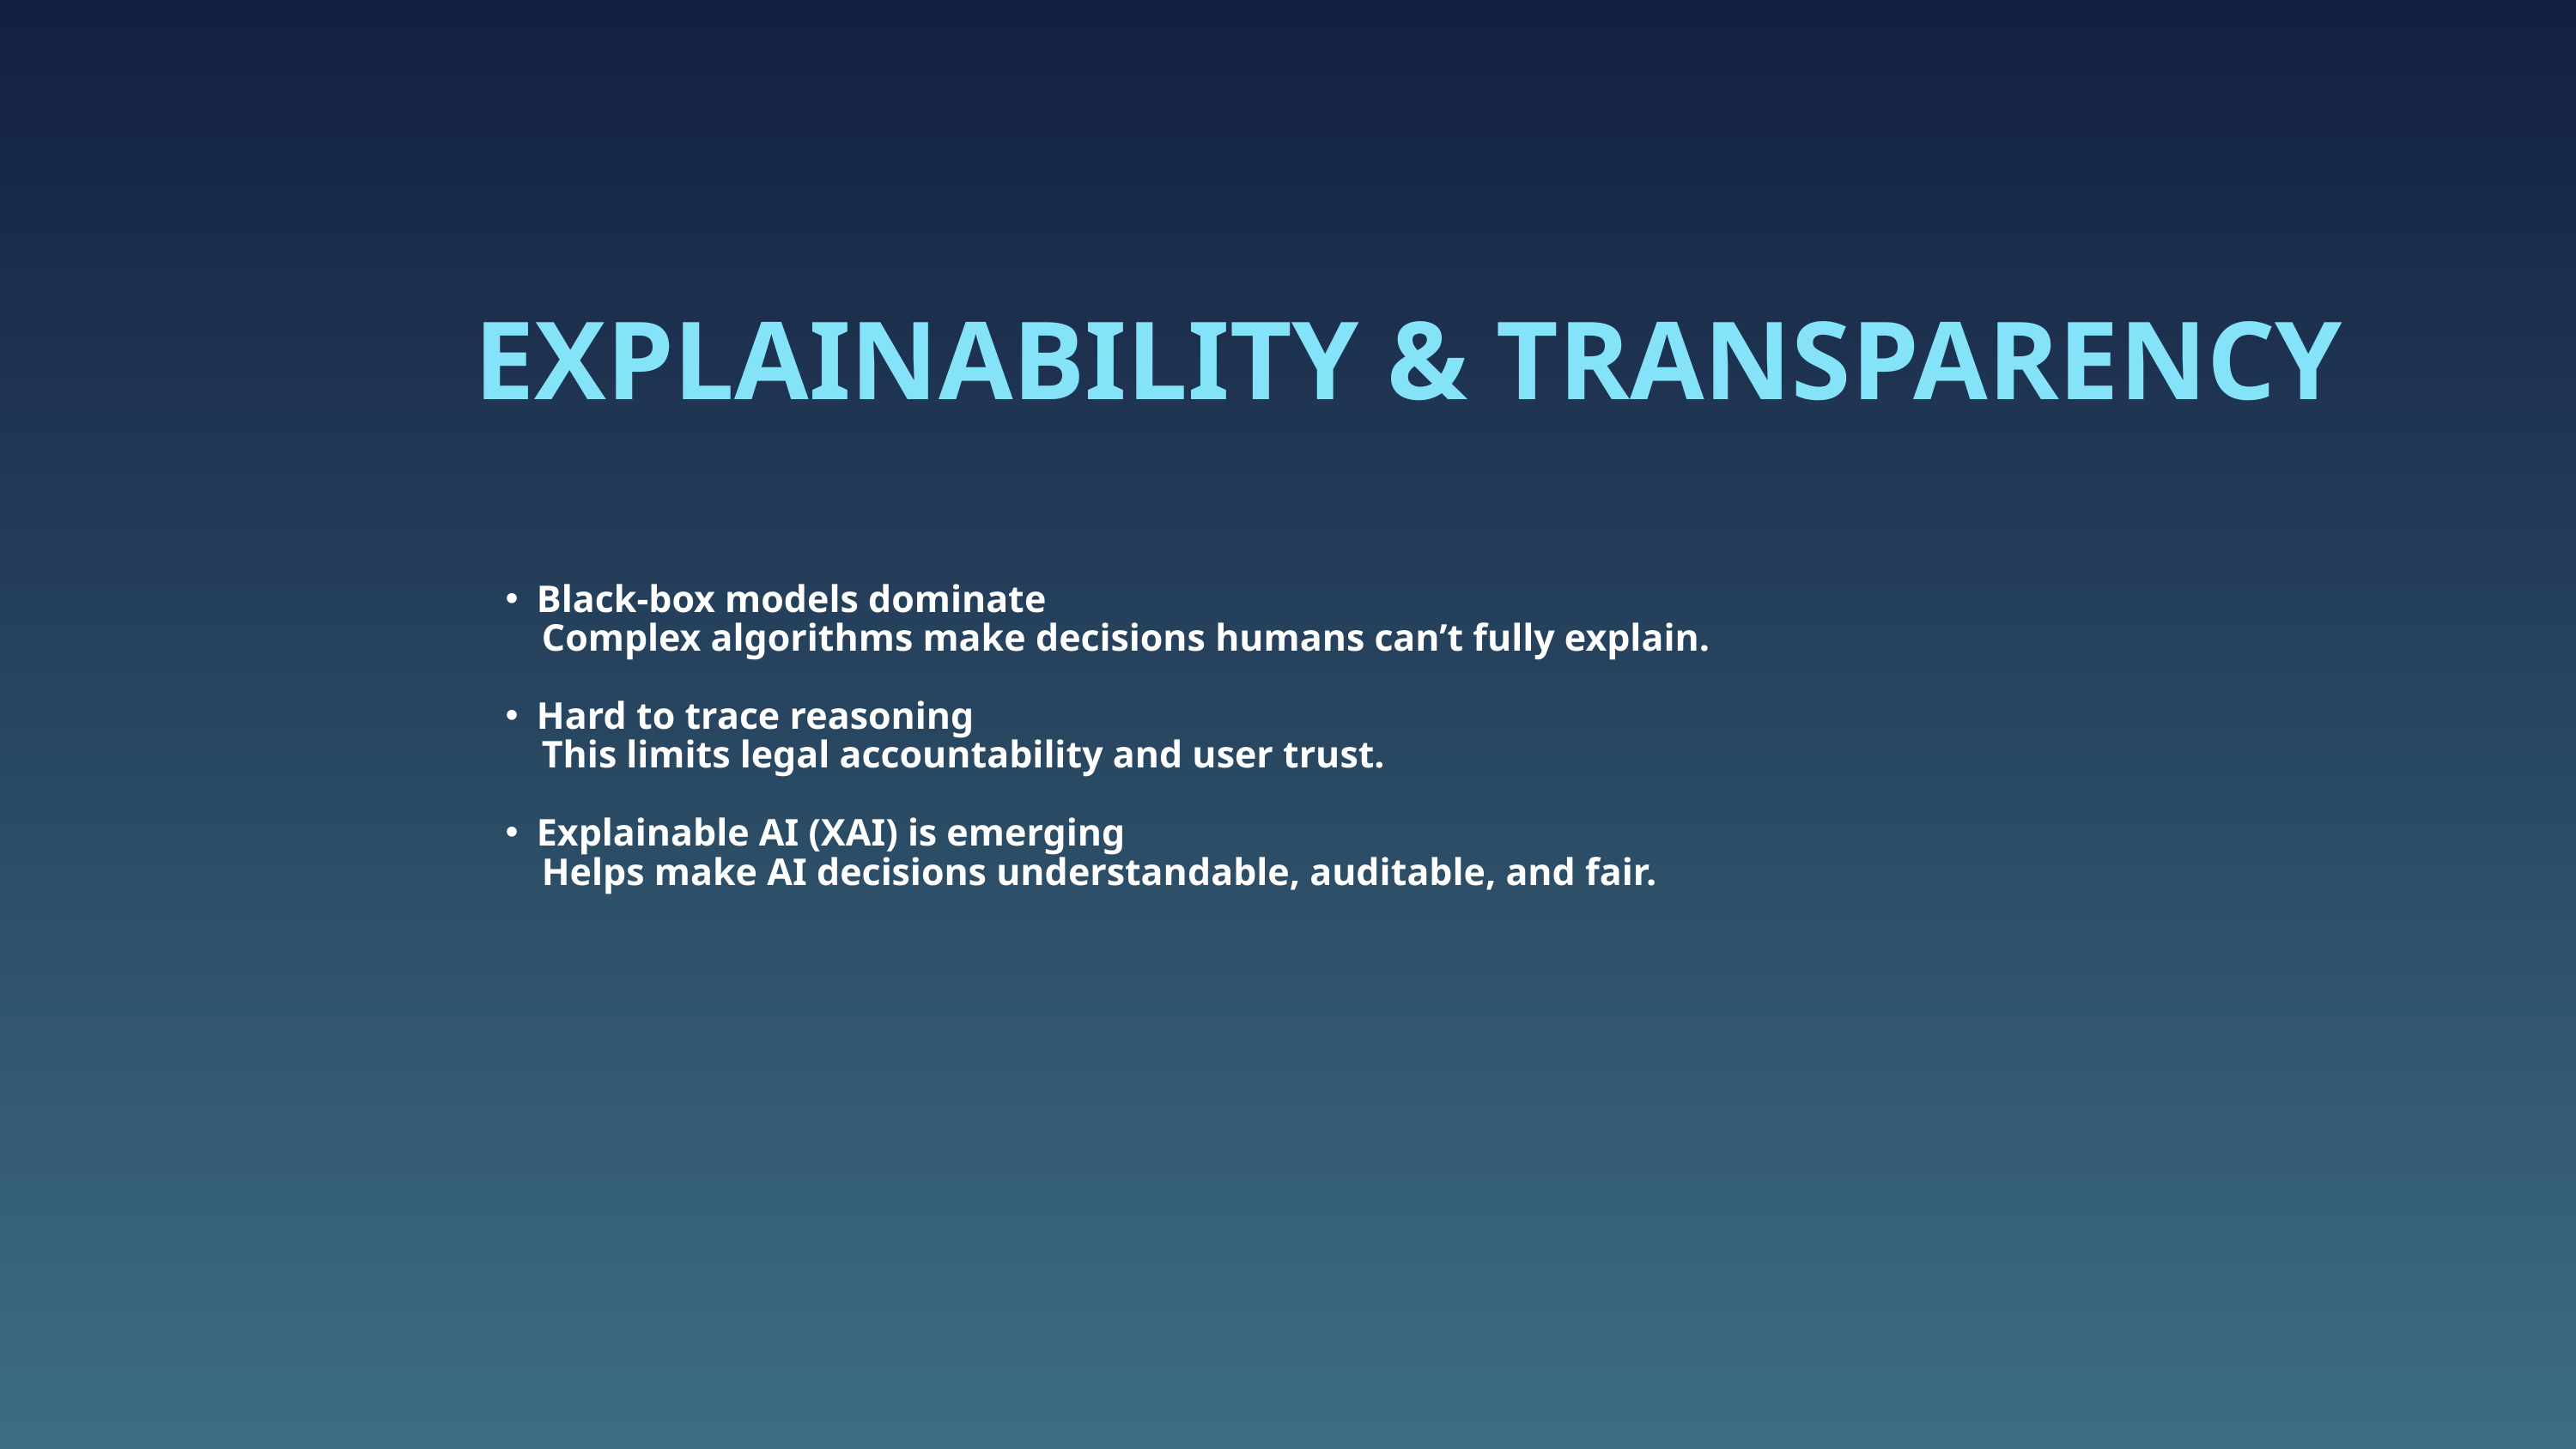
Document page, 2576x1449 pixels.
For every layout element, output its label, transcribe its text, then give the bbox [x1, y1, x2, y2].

text_box EXPLAINABILITY & TRANSPARENCY [474, 306, 2545, 422]
text_box Black-box models dominate Complex algorithms make decisions humans can’t fully explain. Hard to trace reasoning This limits legal accountability and user trust. Explainable AI (XAI) is emerging Helps make AI decisions understandable, auditable, and fair. [474, 580, 2102, 932]
